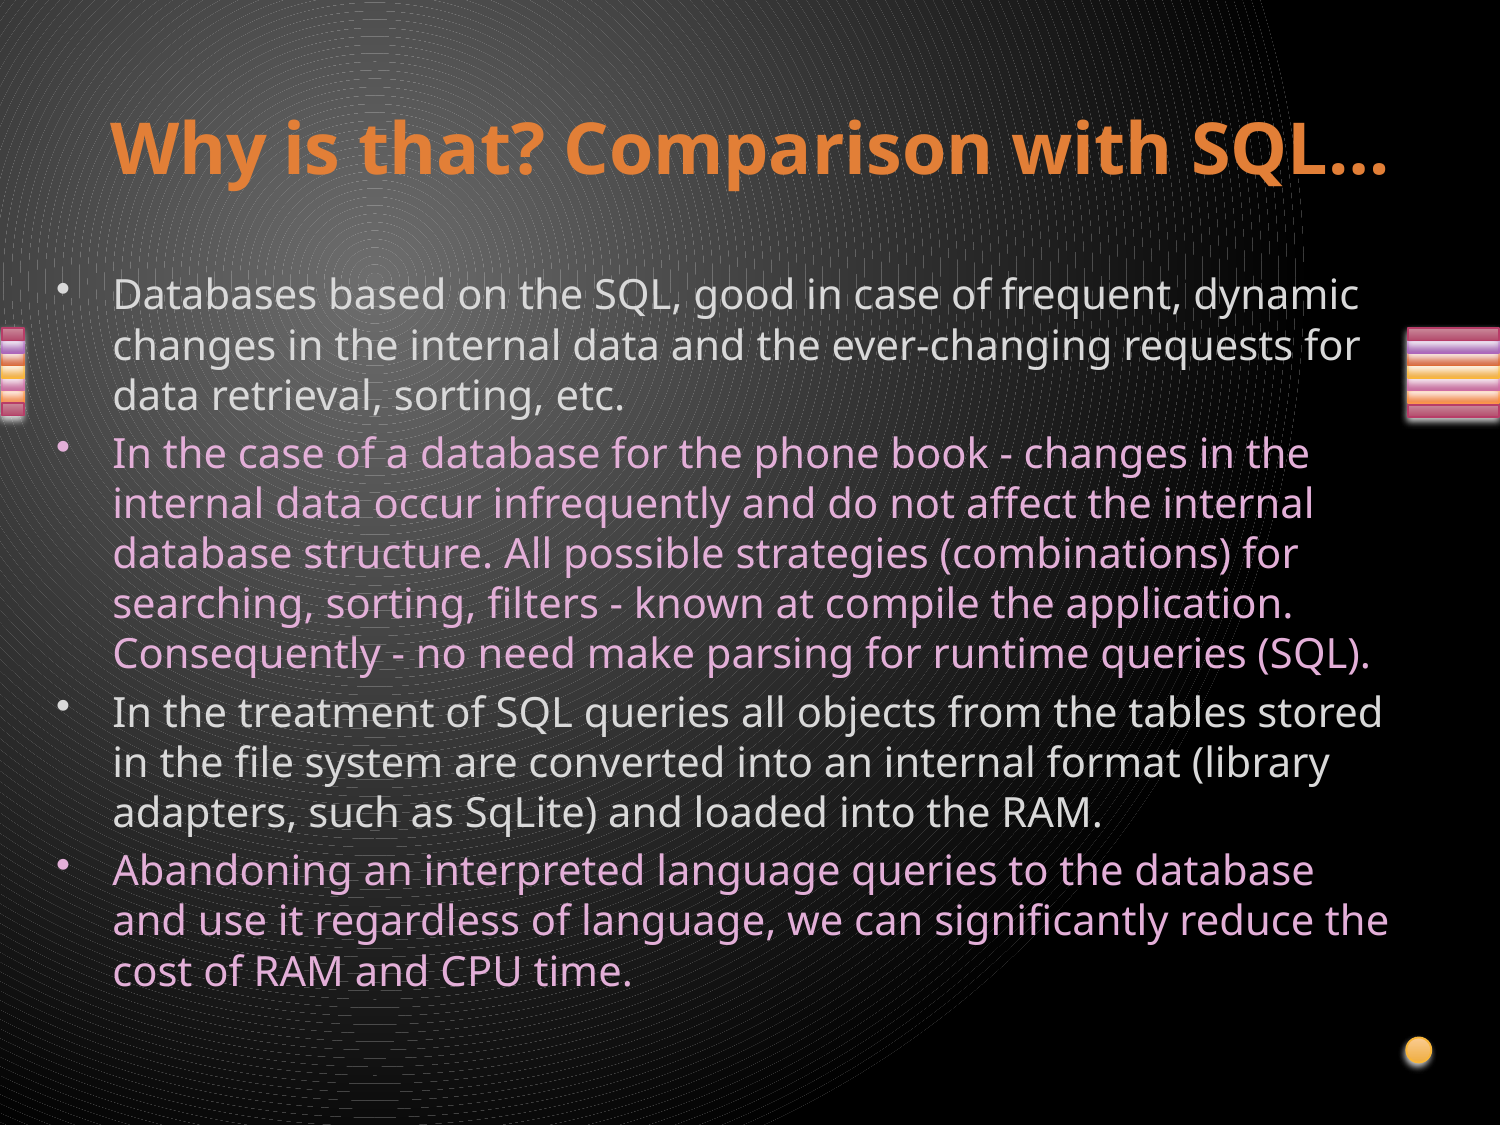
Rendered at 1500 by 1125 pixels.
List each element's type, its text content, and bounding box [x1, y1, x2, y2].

list Databases based on the SQL, good in case of frequent, dynamic changes in the internal data and the ever-changing requests for data retrieval, sorting, etc. In the case of a database for the phone book - changes in the internal data occur infrequently and do not affect the internal database structure. All possible strategies (combinations) for searching, sorting, filters - known at compile the application. Consequently - no need make parsing for runtime queries (SQL). In the treatment of SQL queries all objects from the tables stored in the file system are converted into an internal format (library adapters, such as SqLite) and loaded into the RAM. Abandoning an interpreted language queries to the database and use it regardless of language, we can significantly reduce the cost of RAM and CPU time. [41, 260, 1412, 1005]
title Why is that? Comparison with SQL… [29, 42, 1471, 197]
text_box [150, 197, 1388, 260]
